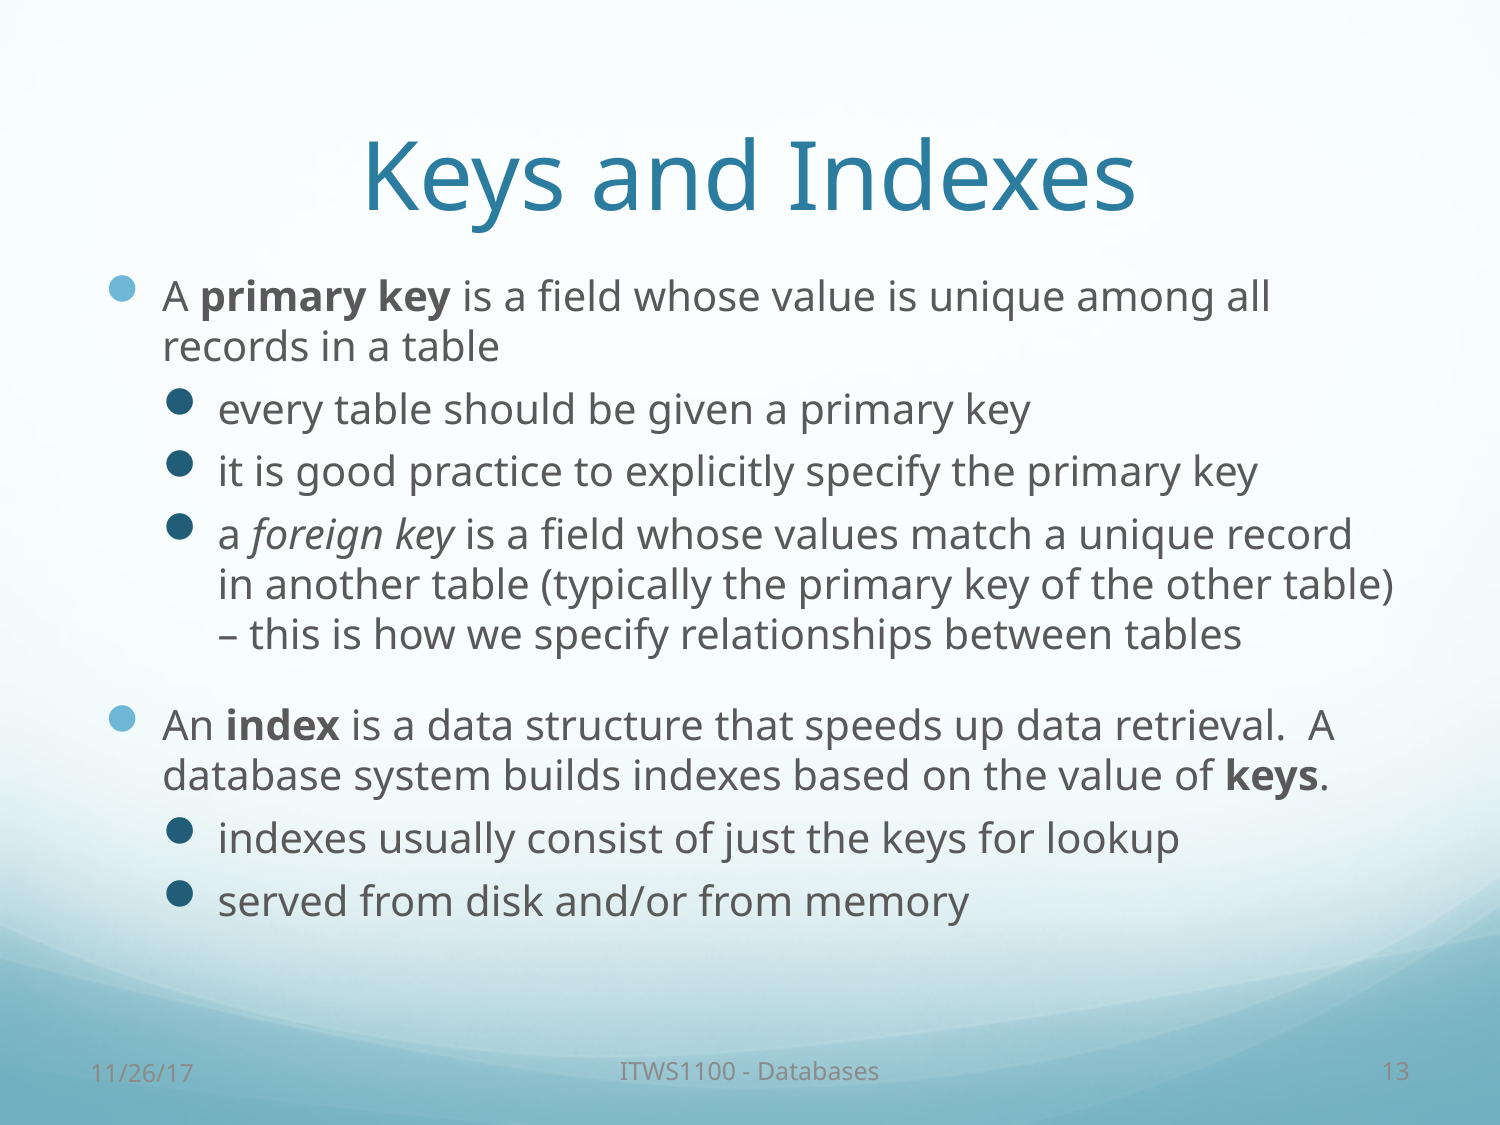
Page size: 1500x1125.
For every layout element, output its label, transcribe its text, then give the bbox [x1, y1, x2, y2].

title Keys and Indexes [89, 17, 1410, 238]
list A primary key is a field whose value is unique among all records in a table every table should be given a primary key it is good practice to explicitly specify the primary key a foreign key is a field whose values match a unique record in another table (typically the primary key of the other table) – this is how we specify relationships between tables An index is a data structure that speeds up data retrieval. A database system builds indexes based on the value of keys. indexes usually consist of just the keys for lookup served from disk and/or from memory [89, 262, 1410, 976]
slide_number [75, 1042, 425, 1103]
slide_number 13 [1074, 1042, 1425, 1103]
footer ITWS1100 - Databases [512, 1042, 988, 1103]
